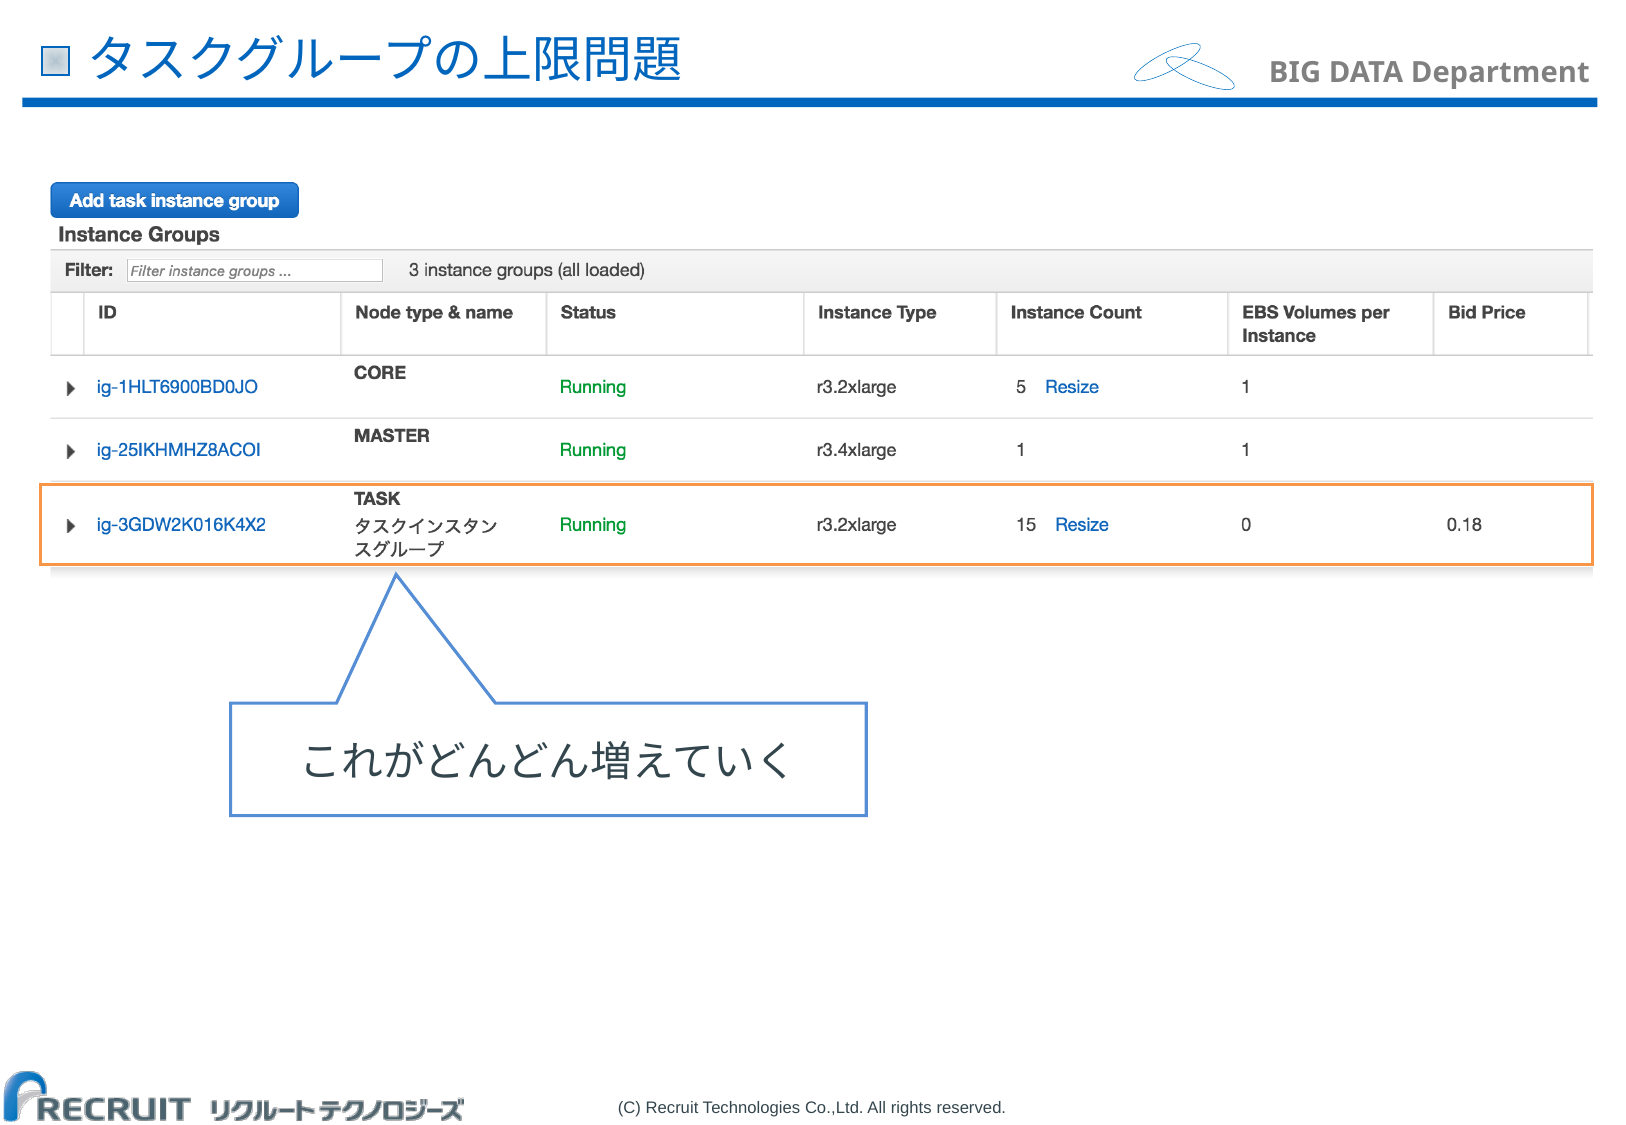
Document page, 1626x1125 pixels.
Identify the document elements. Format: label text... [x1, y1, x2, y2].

text_box これがどんどん増えていく [230, 590, 867, 816]
picture [3, 1068, 464, 1122]
title タスクグループの上限問題 [86, 21, 1546, 93]
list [40, 173, 1593, 579]
